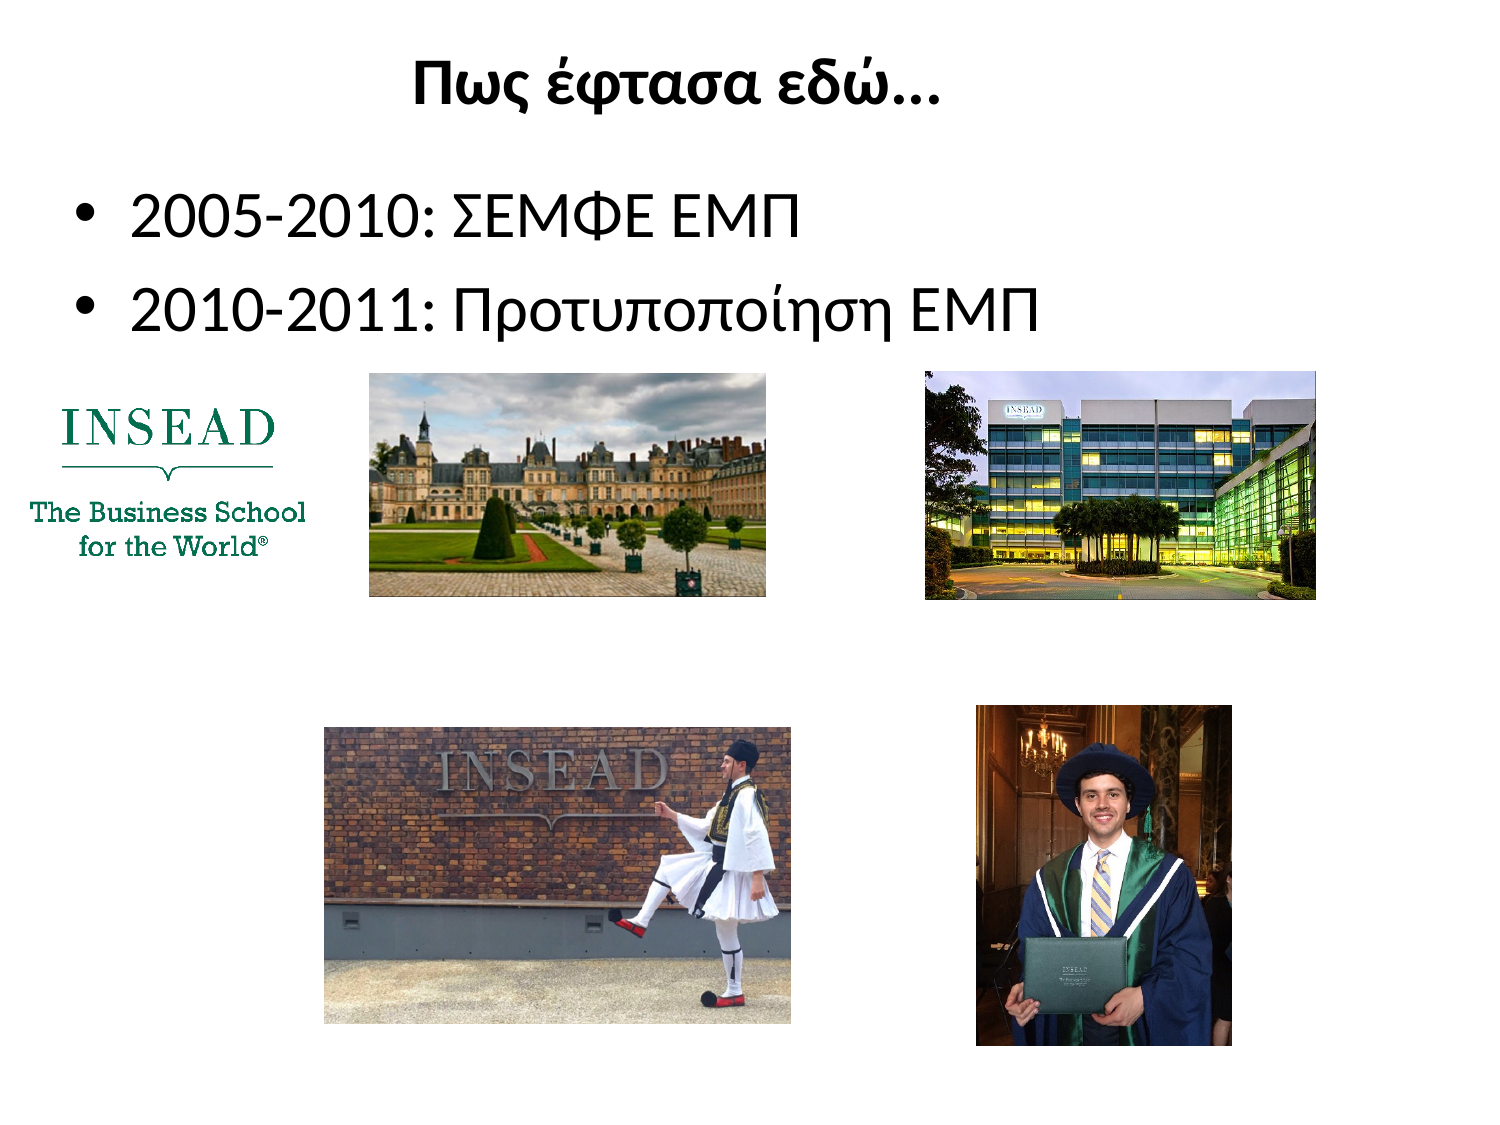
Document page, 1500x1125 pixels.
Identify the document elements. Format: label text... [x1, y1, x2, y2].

picture [925, 371, 1316, 600]
title Πως έφτασα εδώ... [31, 0, 1326, 160]
list 2005-2010: ΣΕΜΦΕ ΕΜΠ 2010-2011: Προτυποποίηση ΕΜΠ [58, 163, 1409, 906]
picture [324, 727, 791, 1024]
picture [368, 373, 766, 598]
picture [30, 408, 305, 556]
picture [976, 705, 1232, 1047]
